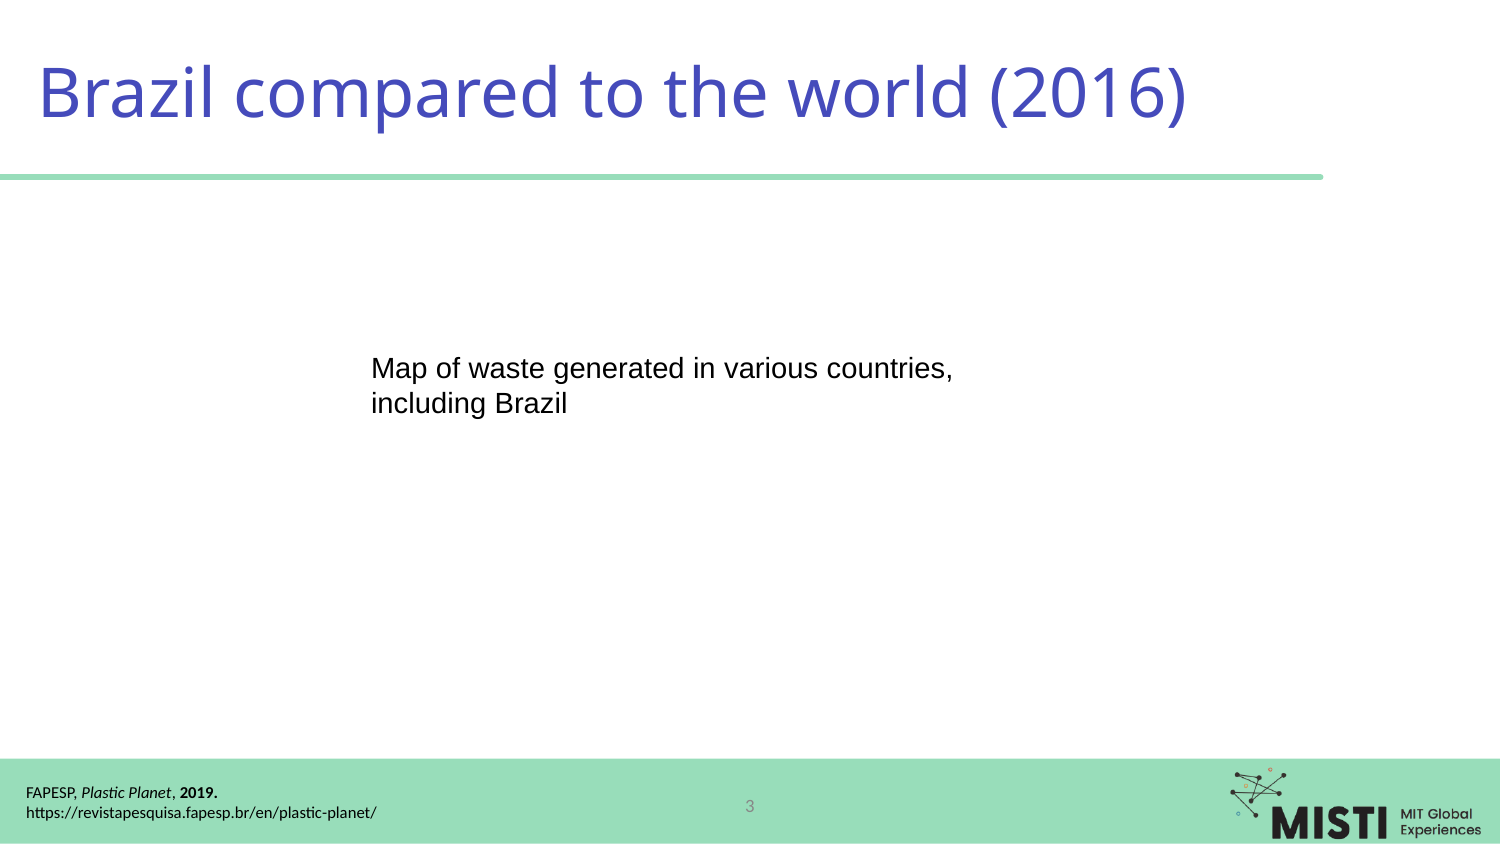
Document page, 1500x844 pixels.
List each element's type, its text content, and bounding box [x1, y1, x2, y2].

text_box Map of waste generated in various countries, including Brazil [356, 341, 1085, 427]
text_box [0, 758, 1213, 844]
slide_number 3 [713, 782, 919, 827]
text_box FAPESP, Plastic Planet, 2019. https://revistapesquisa.fapesp.br/en/plastic-planet/ [11, 766, 713, 844]
title Brazil compared to the world (2016) [26, 14, 1443, 178]
picture [1215, 758, 1500, 844]
